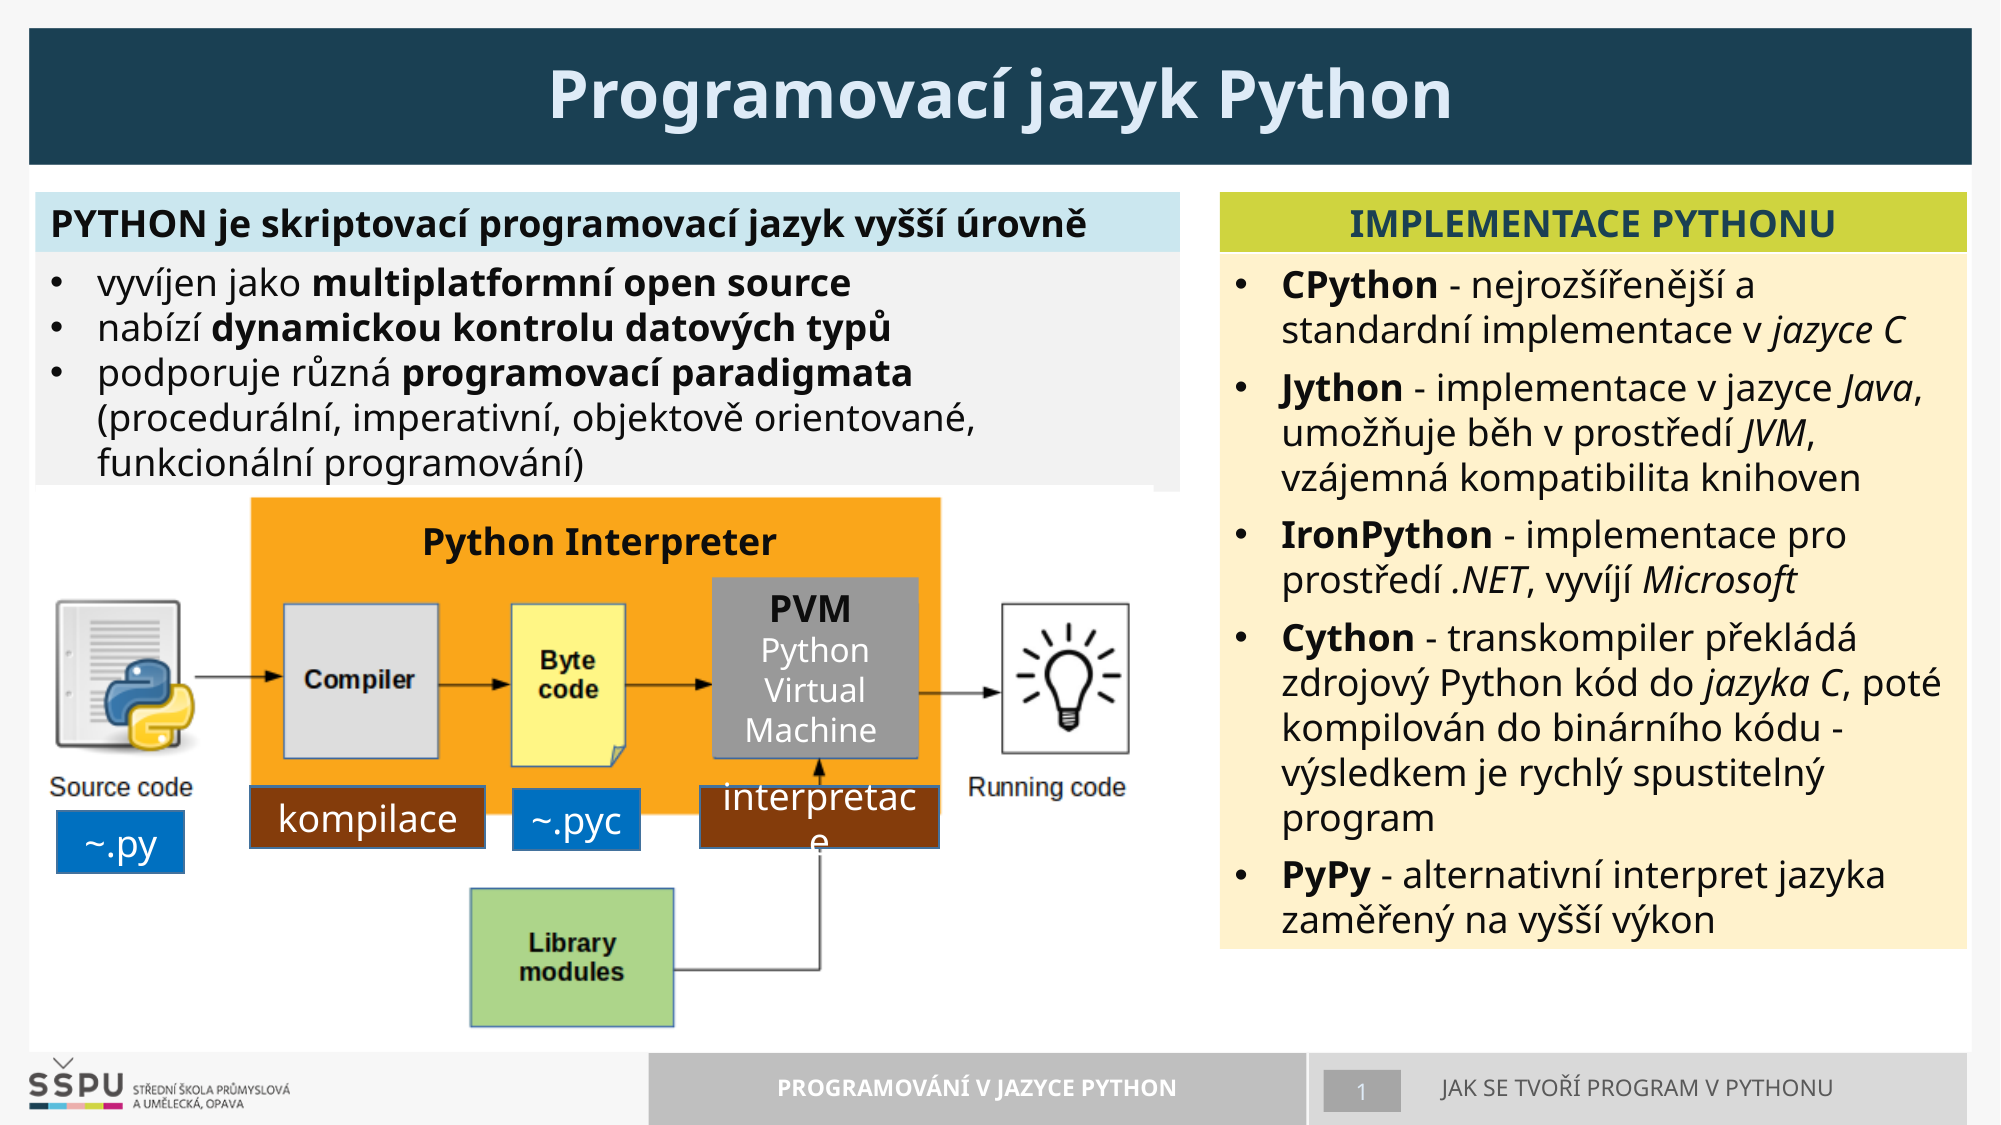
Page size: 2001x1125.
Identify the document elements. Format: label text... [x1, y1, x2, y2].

text_box JAK SE TVOŘÍ PROGRAM V PYTHONU [1309, 1053, 1967, 1125]
text_box 1 [1323, 1069, 1401, 1112]
title Programovací jazyk Python [35, 35, 1967, 160]
text_box IMPLEMENTACE PYTHONU [1219, 192, 1967, 252]
picture [0, 0, 2001, 1125]
text_box vyvíjen jako multiplatformní open source nabízí dynamickou kontrolu datových typů podporuje různá programovací paradigmata (procedurální, imperativní, objektově orientované, funkcionální programování) [35, 251, 1180, 492]
text_box PYTHON je skriptovací programovací jazyk vyšší úrovně [35, 192, 1180, 251]
text_box PROGRAMOVÁNÍ V JAZYCE PYTHON [648, 1053, 1307, 1125]
text_box CPython - nejrozšířenější a standardní implementace v jazyce C Jython - implementace v jazyce Java, umožňuje běh v prostředí JVM, vzájemná kompatibilita knihoven IronPython - implementace pro prostředí .NET, vyvíjí Microsoft Cython - transkompiler překládá zdrojový Python kód do jazyka C, poté kompilován do binárního kódu - výsledkem je rychlý spustitelný program PyPy - alternativní interpret jazyka zaměřený na vyšší výkon [1219, 254, 1967, 949]
